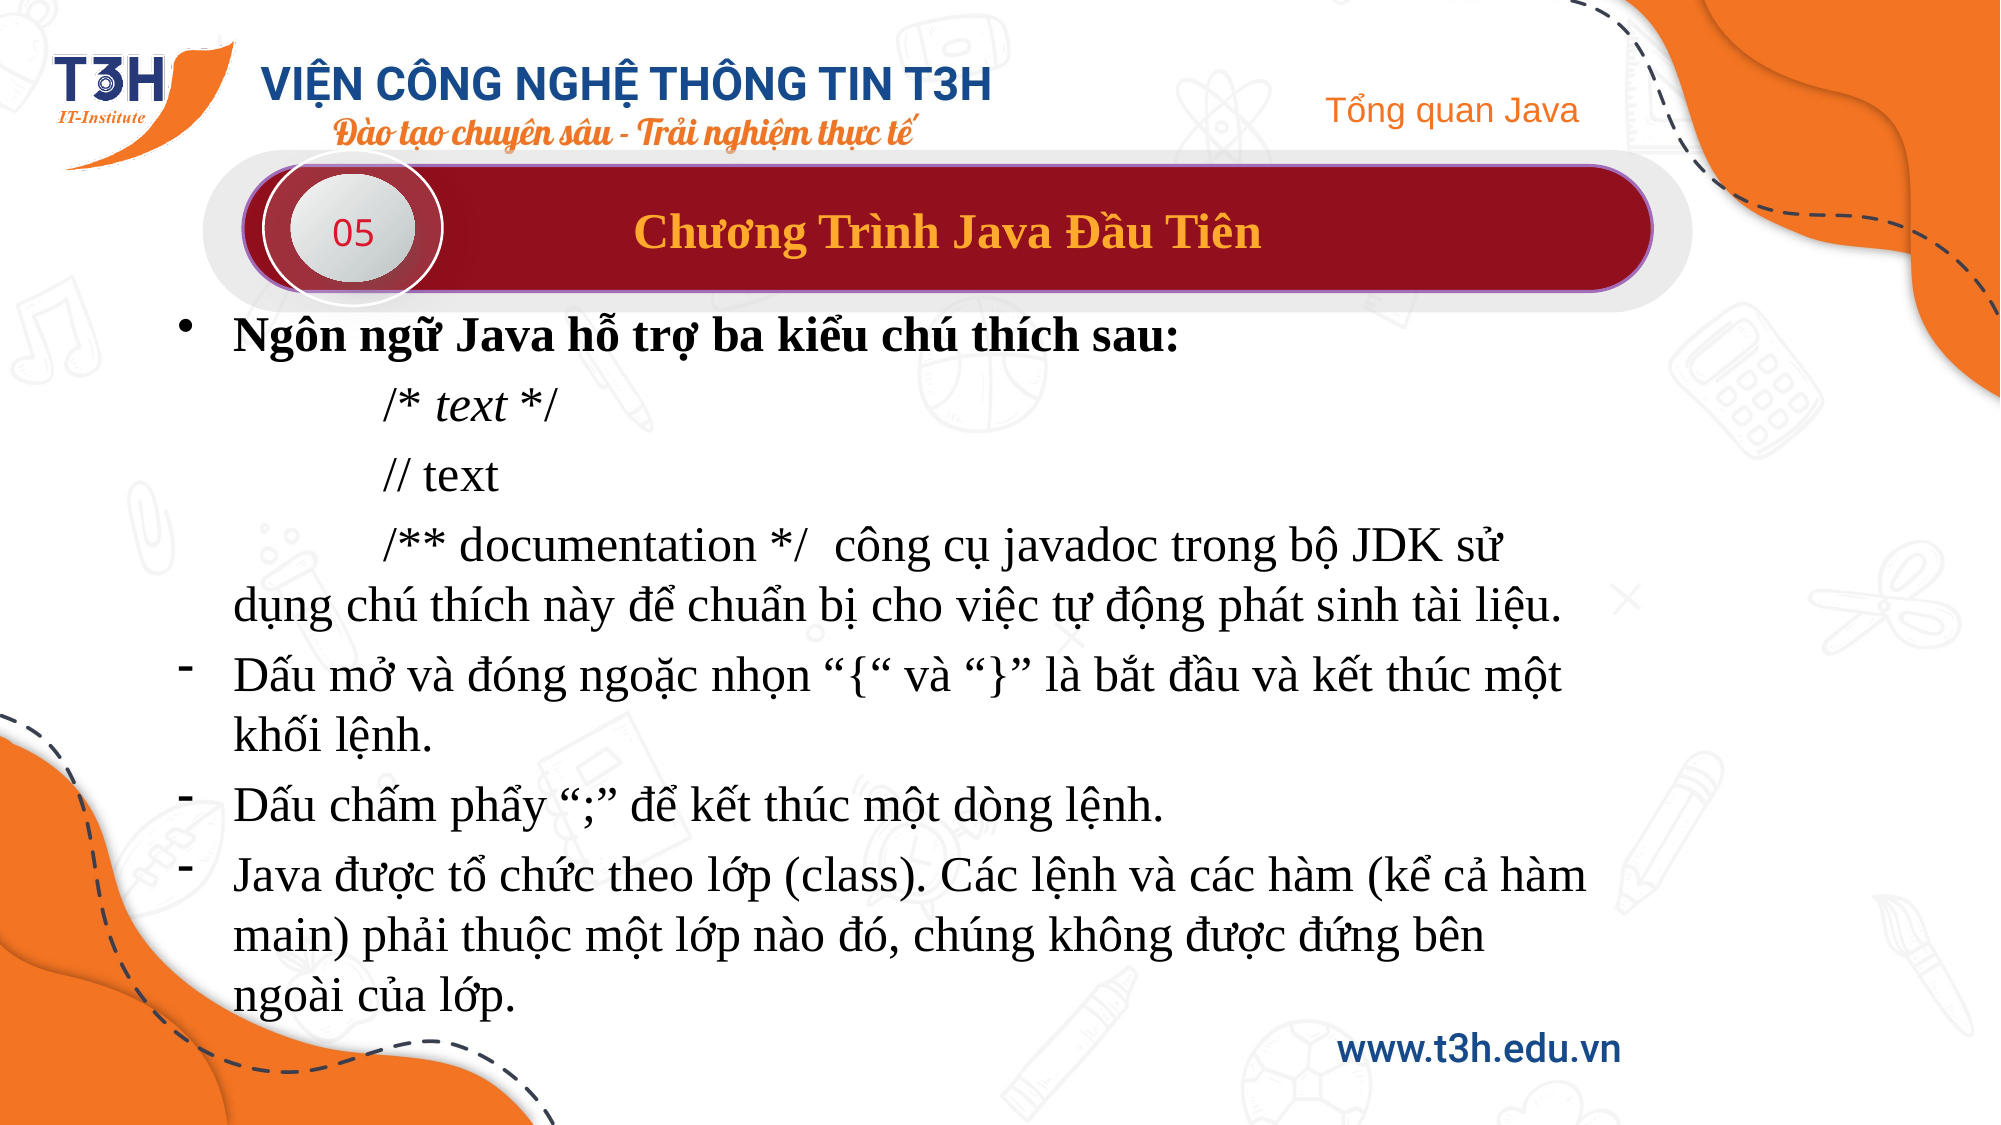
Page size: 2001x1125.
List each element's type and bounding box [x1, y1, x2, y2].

text_box [263, 149, 471, 363]
text_box [471, 149, 1693, 313]
picture [0, 0, 2000, 1125]
text_box [202, 149, 263, 313]
